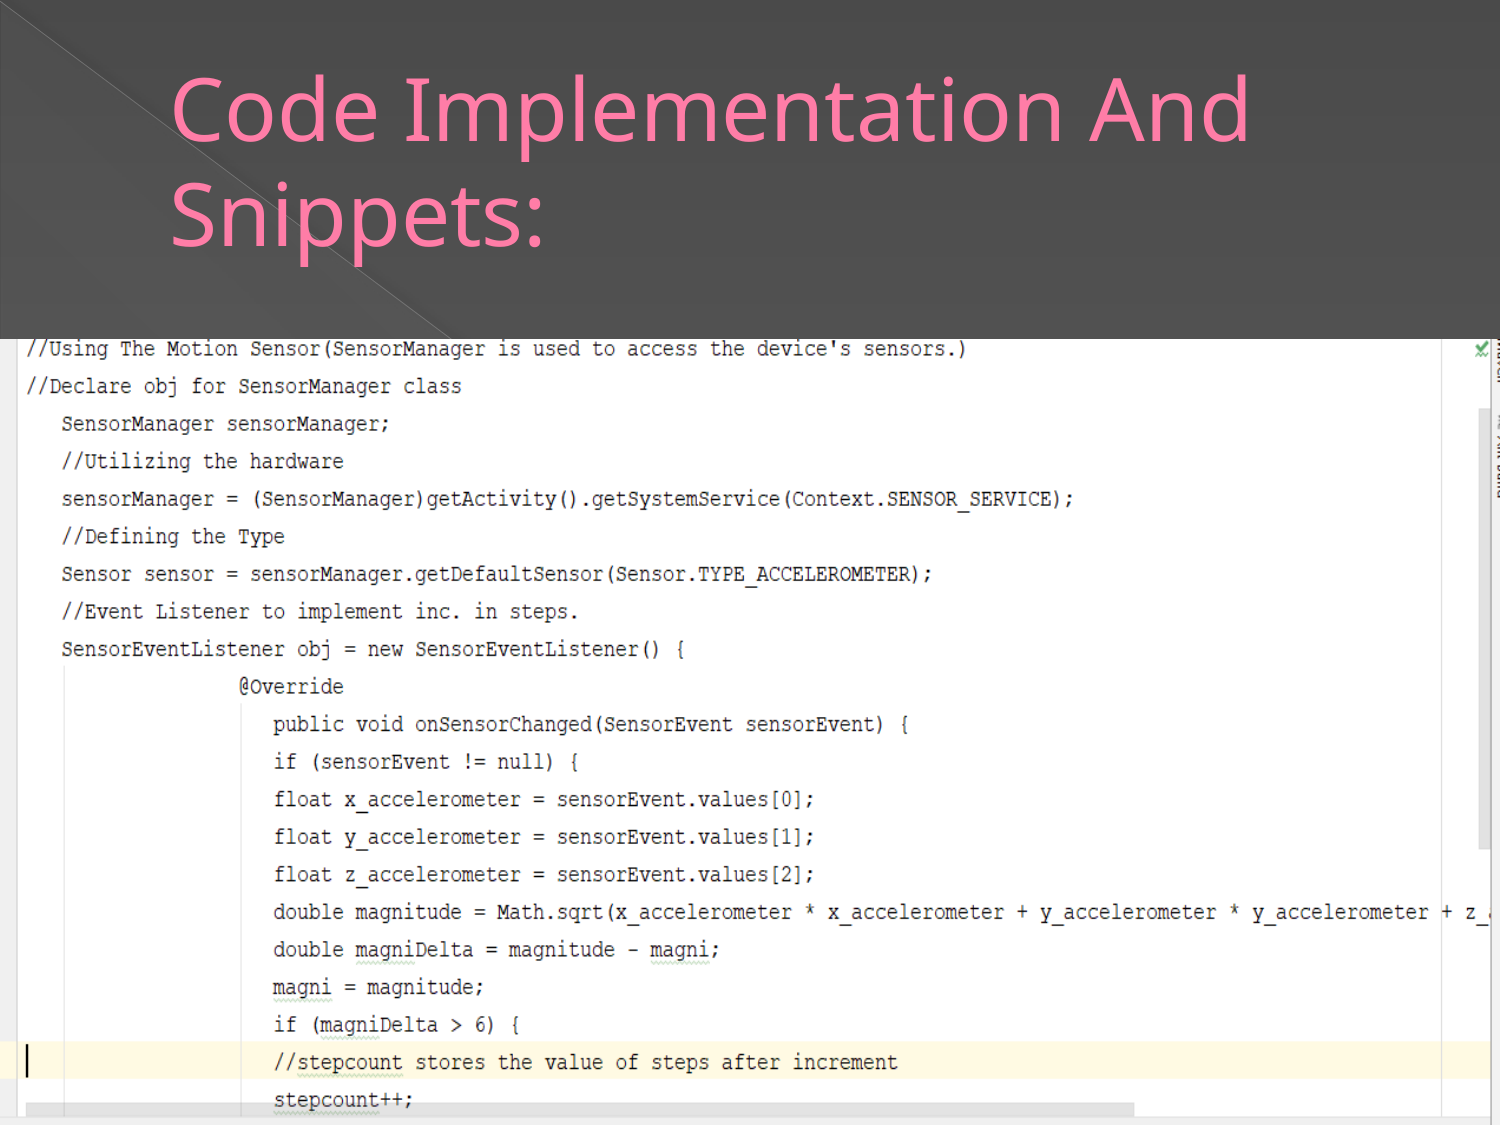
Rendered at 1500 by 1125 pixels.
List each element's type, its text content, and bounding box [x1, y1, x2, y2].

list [0, 339, 1500, 1125]
text_box [29, 278, 1270, 326]
title Code Implementation And Snippets: [75, 43, 1425, 274]
